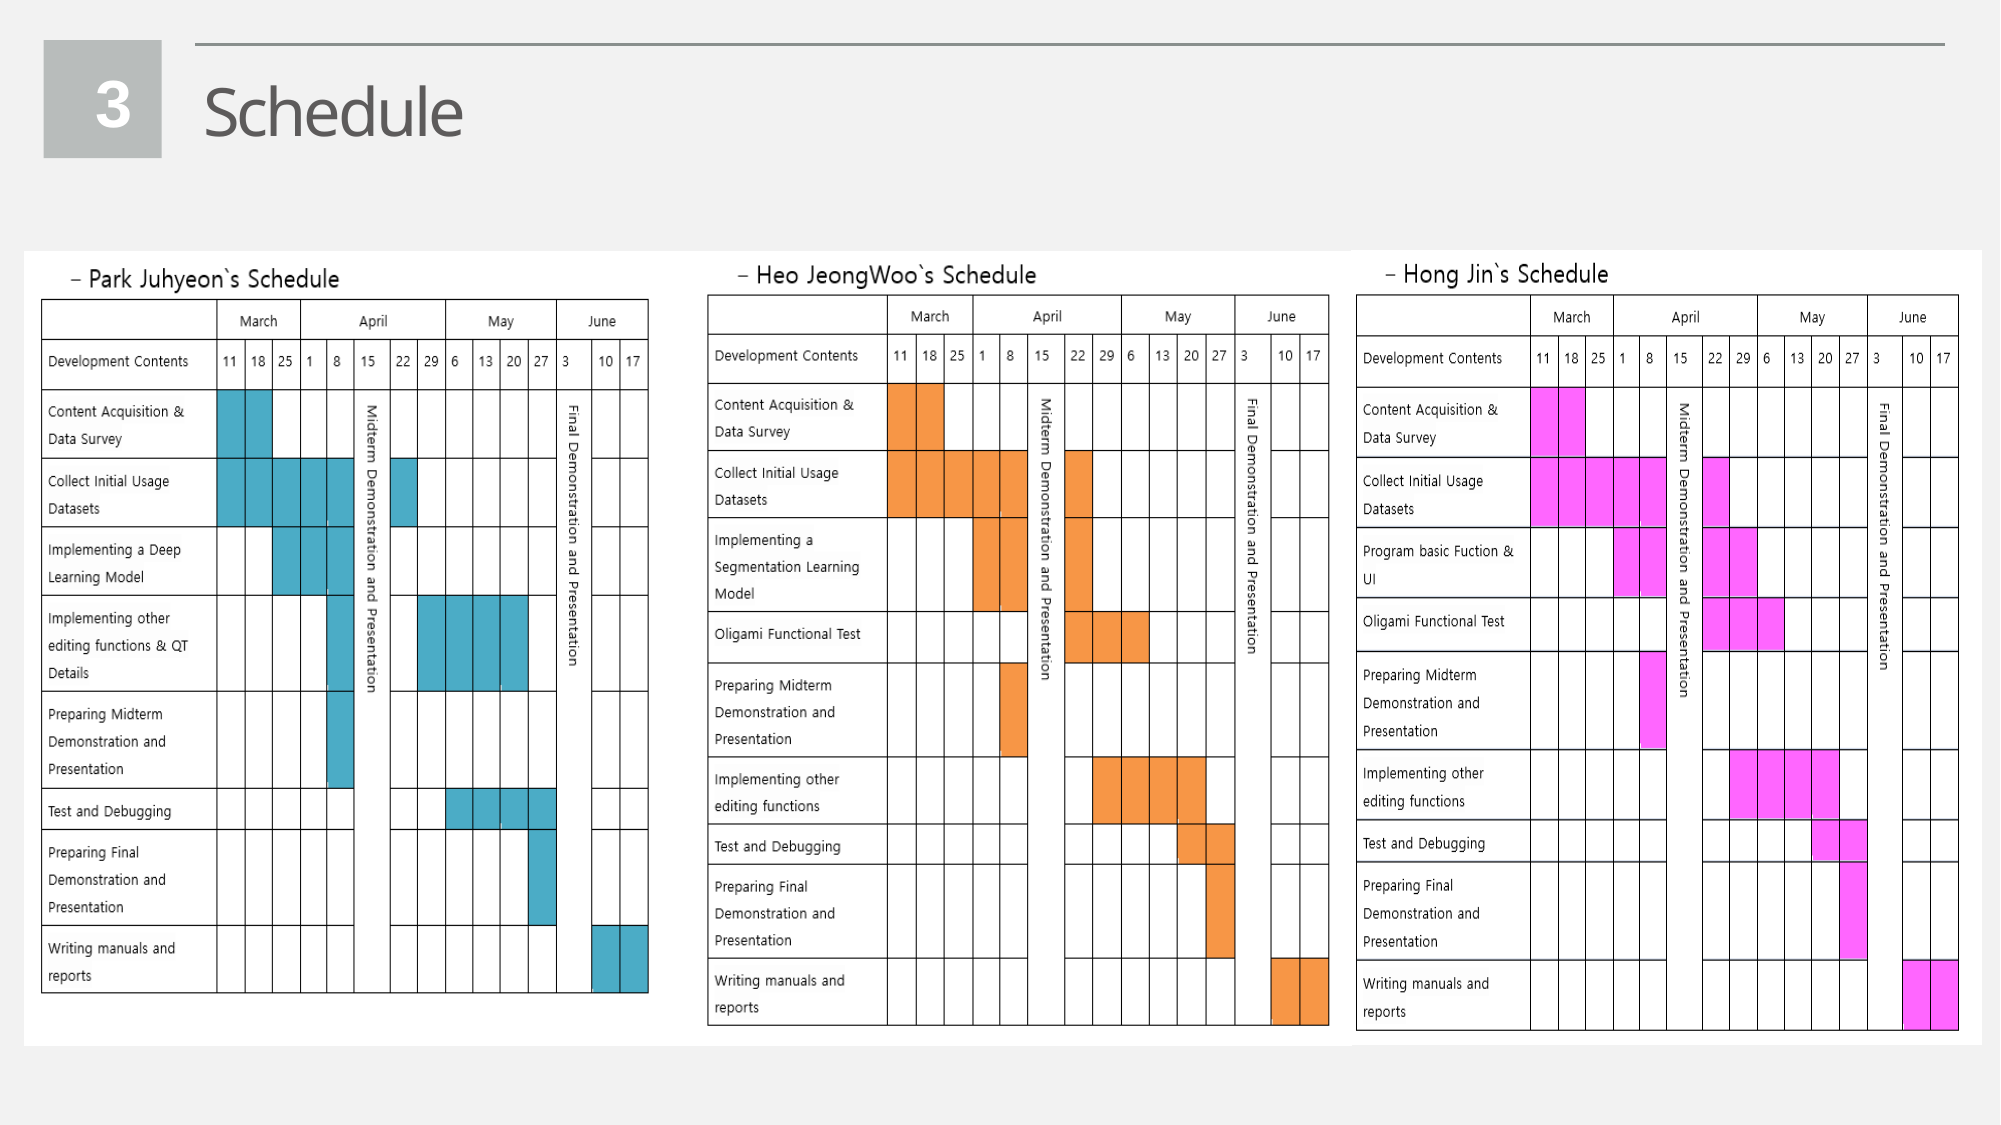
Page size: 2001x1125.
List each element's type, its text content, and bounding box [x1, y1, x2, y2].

picture [24, 250, 1982, 1046]
text_box [42, 39, 163, 159]
text_box Schedule [188, 62, 481, 158]
text_box 3 [80, 52, 123, 148]
